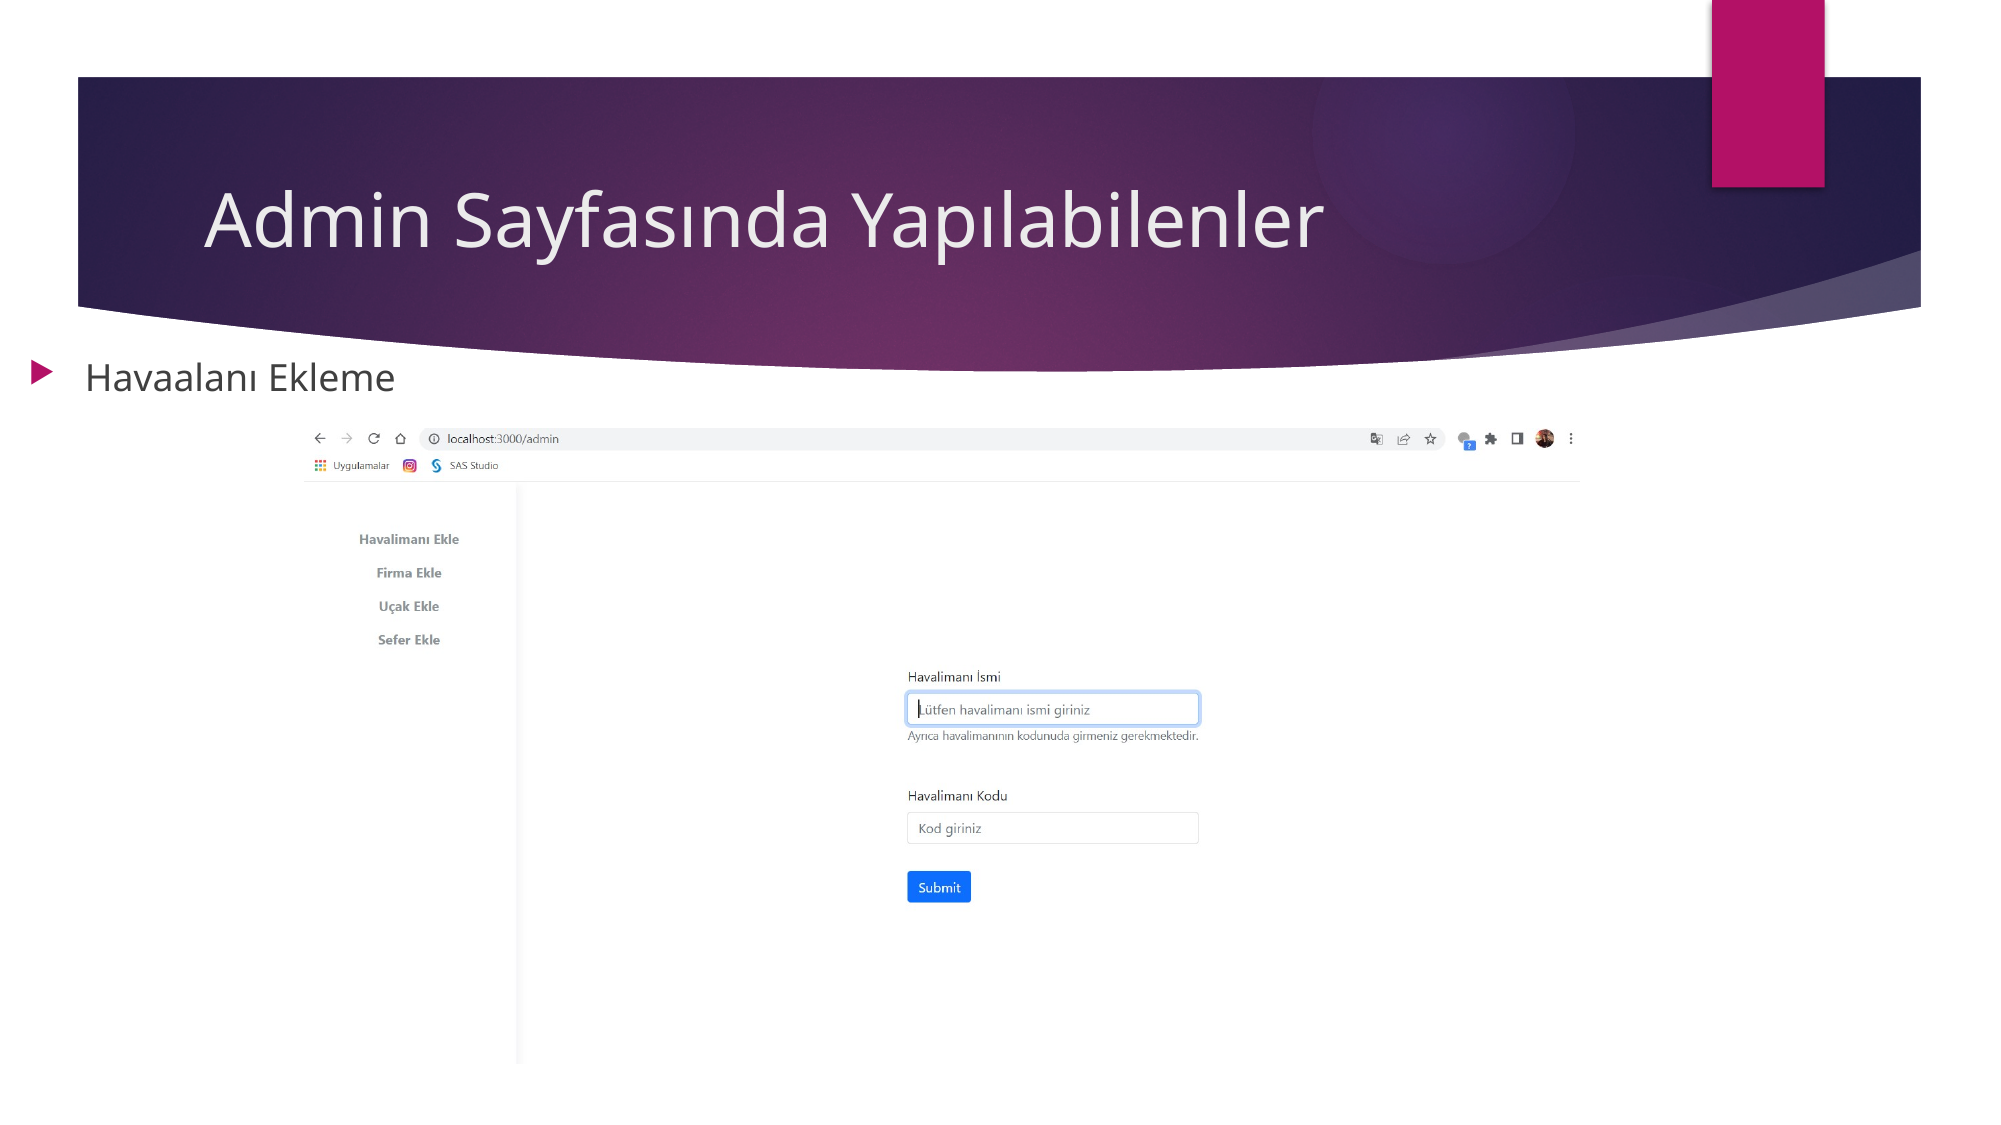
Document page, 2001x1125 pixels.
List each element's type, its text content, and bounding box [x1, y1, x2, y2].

picture [304, 428, 1580, 1064]
title Admin Sayfasında Yapılabilenler [189, 159, 1627, 276]
list Havaalanı Ekleme [13, 345, 1462, 429]
